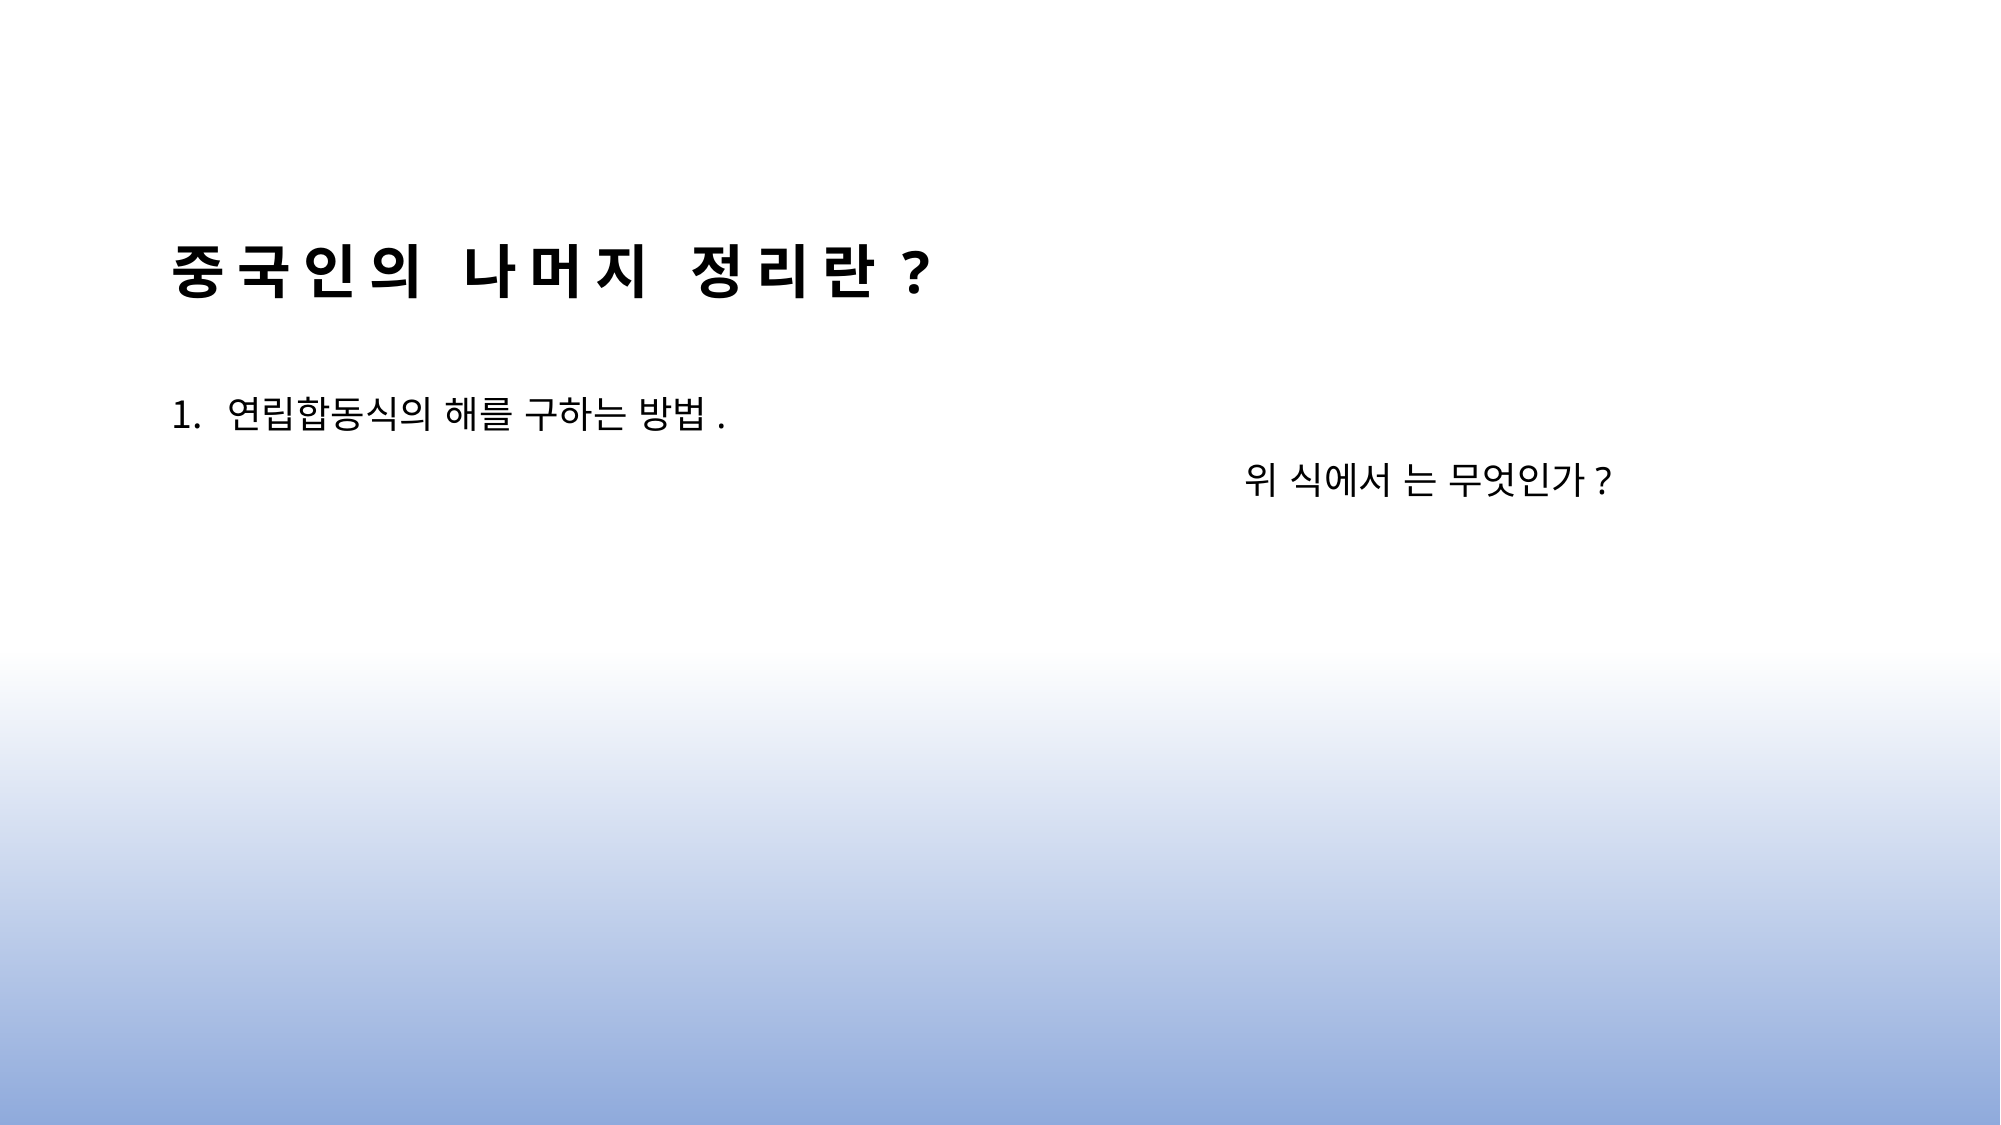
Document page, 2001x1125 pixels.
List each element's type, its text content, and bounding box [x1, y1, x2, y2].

title 중국인의 나머지 정리란? [156, 124, 1844, 313]
list 연립합동식의 해를 구하는 방법. [156, 375, 988, 1014]
